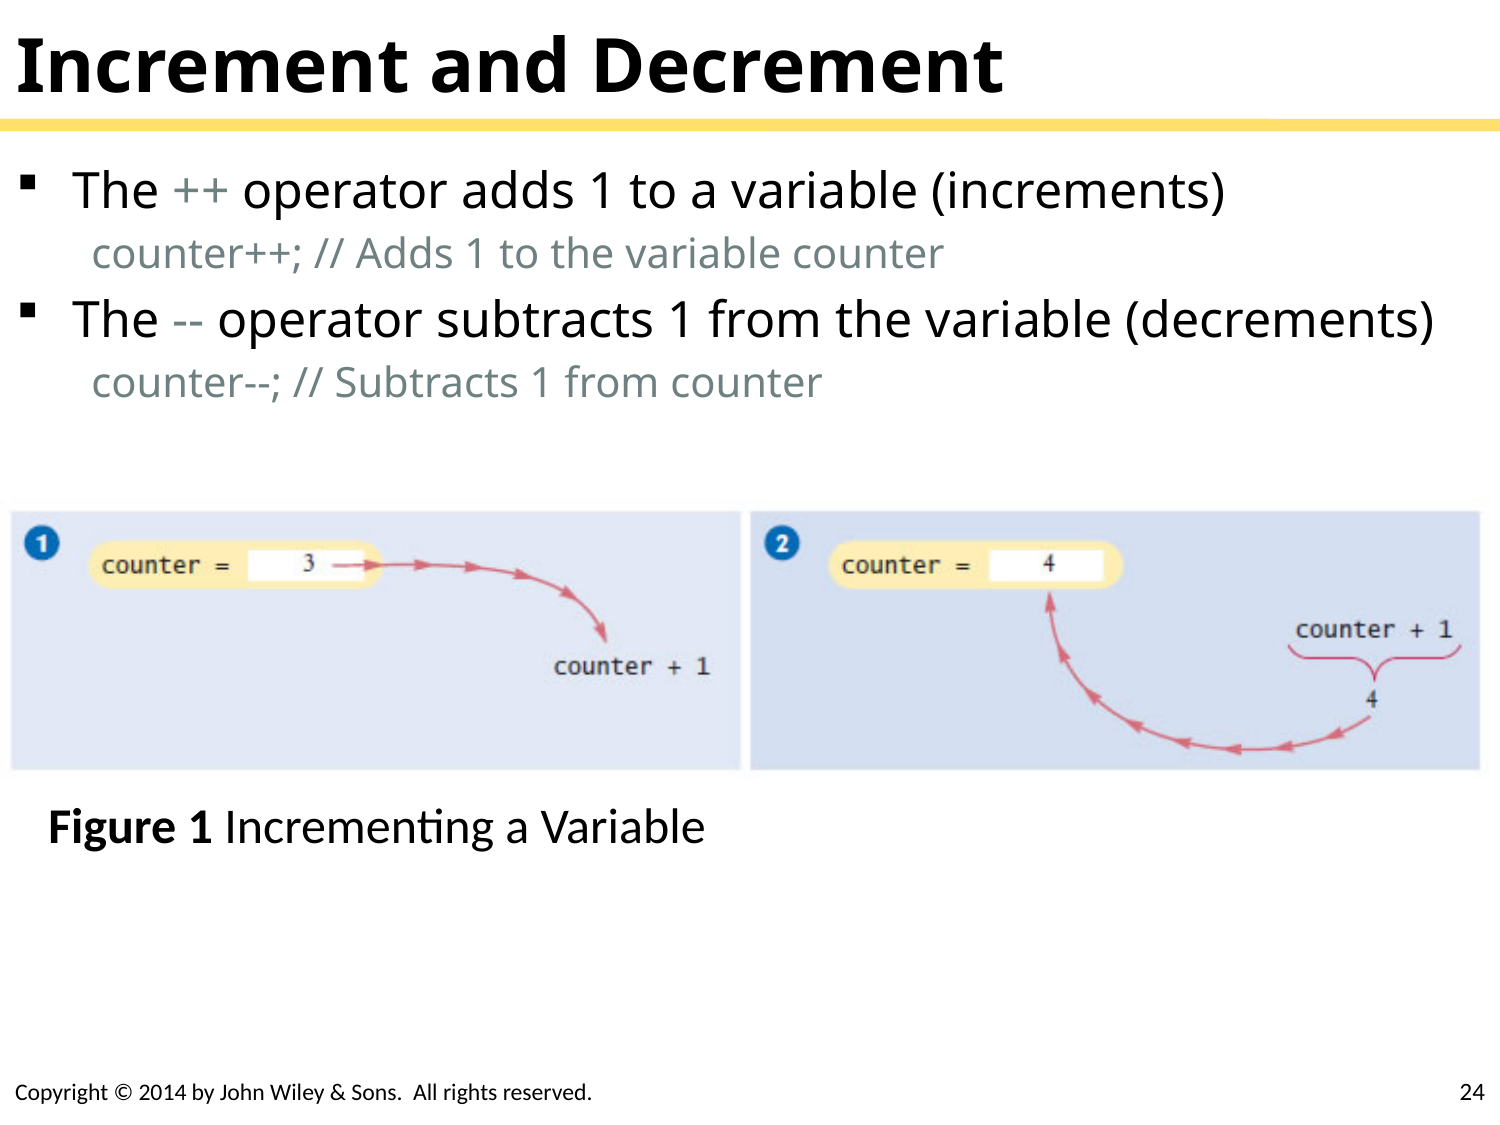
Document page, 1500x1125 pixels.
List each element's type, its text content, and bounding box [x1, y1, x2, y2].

text_box Figure 1 Incrementing a Variable [33, 794, 1385, 873]
title Increment and Decrement [1, 0, 1500, 125]
picture [0, 498, 1500, 786]
list The ++ operator adds 1 to a variable (increments) counter++; // Adds 1 to the variable counter The -- operator subtracts 1 from the variable (decrements) counter--; // Subtracts 1 from counter [1, 151, 1500, 497]
